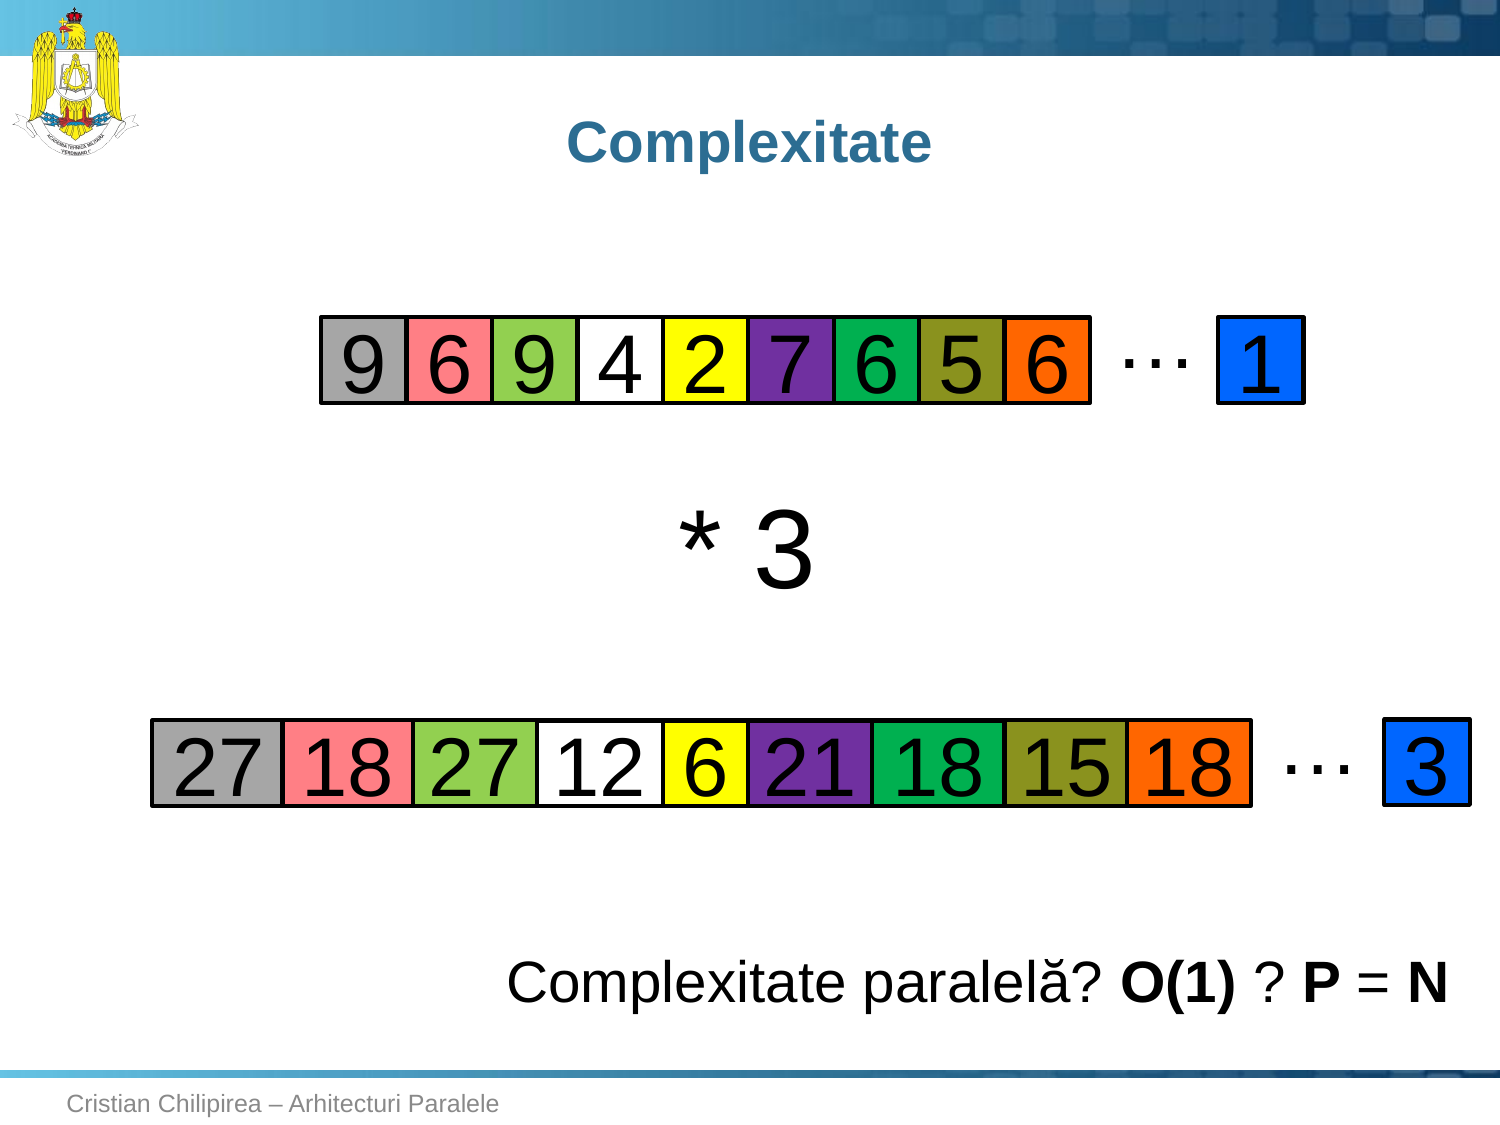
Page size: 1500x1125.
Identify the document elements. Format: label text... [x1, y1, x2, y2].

text_box … [1261, 683, 1375, 799]
text_box Complexitate paralelă? O(1) ? P = N [491, 937, 1465, 1022]
picture [0, 0, 1500, 156]
picture [0, 1070, 1500, 1078]
text_box 27 [150, 718, 280, 808]
text_box 18 [870, 718, 1002, 808]
text_box * 3 [663, 469, 831, 619]
text_box 21 [746, 718, 870, 808]
text_box 1 [1216, 315, 1306, 405]
text_box … [1099, 278, 1213, 393]
text_box 6 [832, 315, 917, 405]
text_box 6 [404, 315, 490, 405]
text_box 15 [1002, 718, 1126, 808]
text_box 9 [490, 315, 575, 405]
title Complexitate [51, 102, 1449, 178]
text_box 7 [746, 315, 832, 405]
text_box 27 [411, 718, 535, 808]
text_box 3 [1382, 717, 1472, 807]
text_box 18 [1125, 718, 1253, 808]
text_box 2 [661, 315, 746, 405]
text_box 5 [917, 315, 1002, 405]
text_box 9 [319, 315, 404, 405]
footer Cristian Chilipirea – Arhitecturi Paralele [51, 1083, 1157, 1125]
text_box 6 [1002, 315, 1092, 405]
text_box 18 [280, 718, 411, 808]
text_box 6 [661, 718, 746, 808]
text_box 12 [535, 718, 661, 808]
text_box 4 [575, 315, 661, 405]
